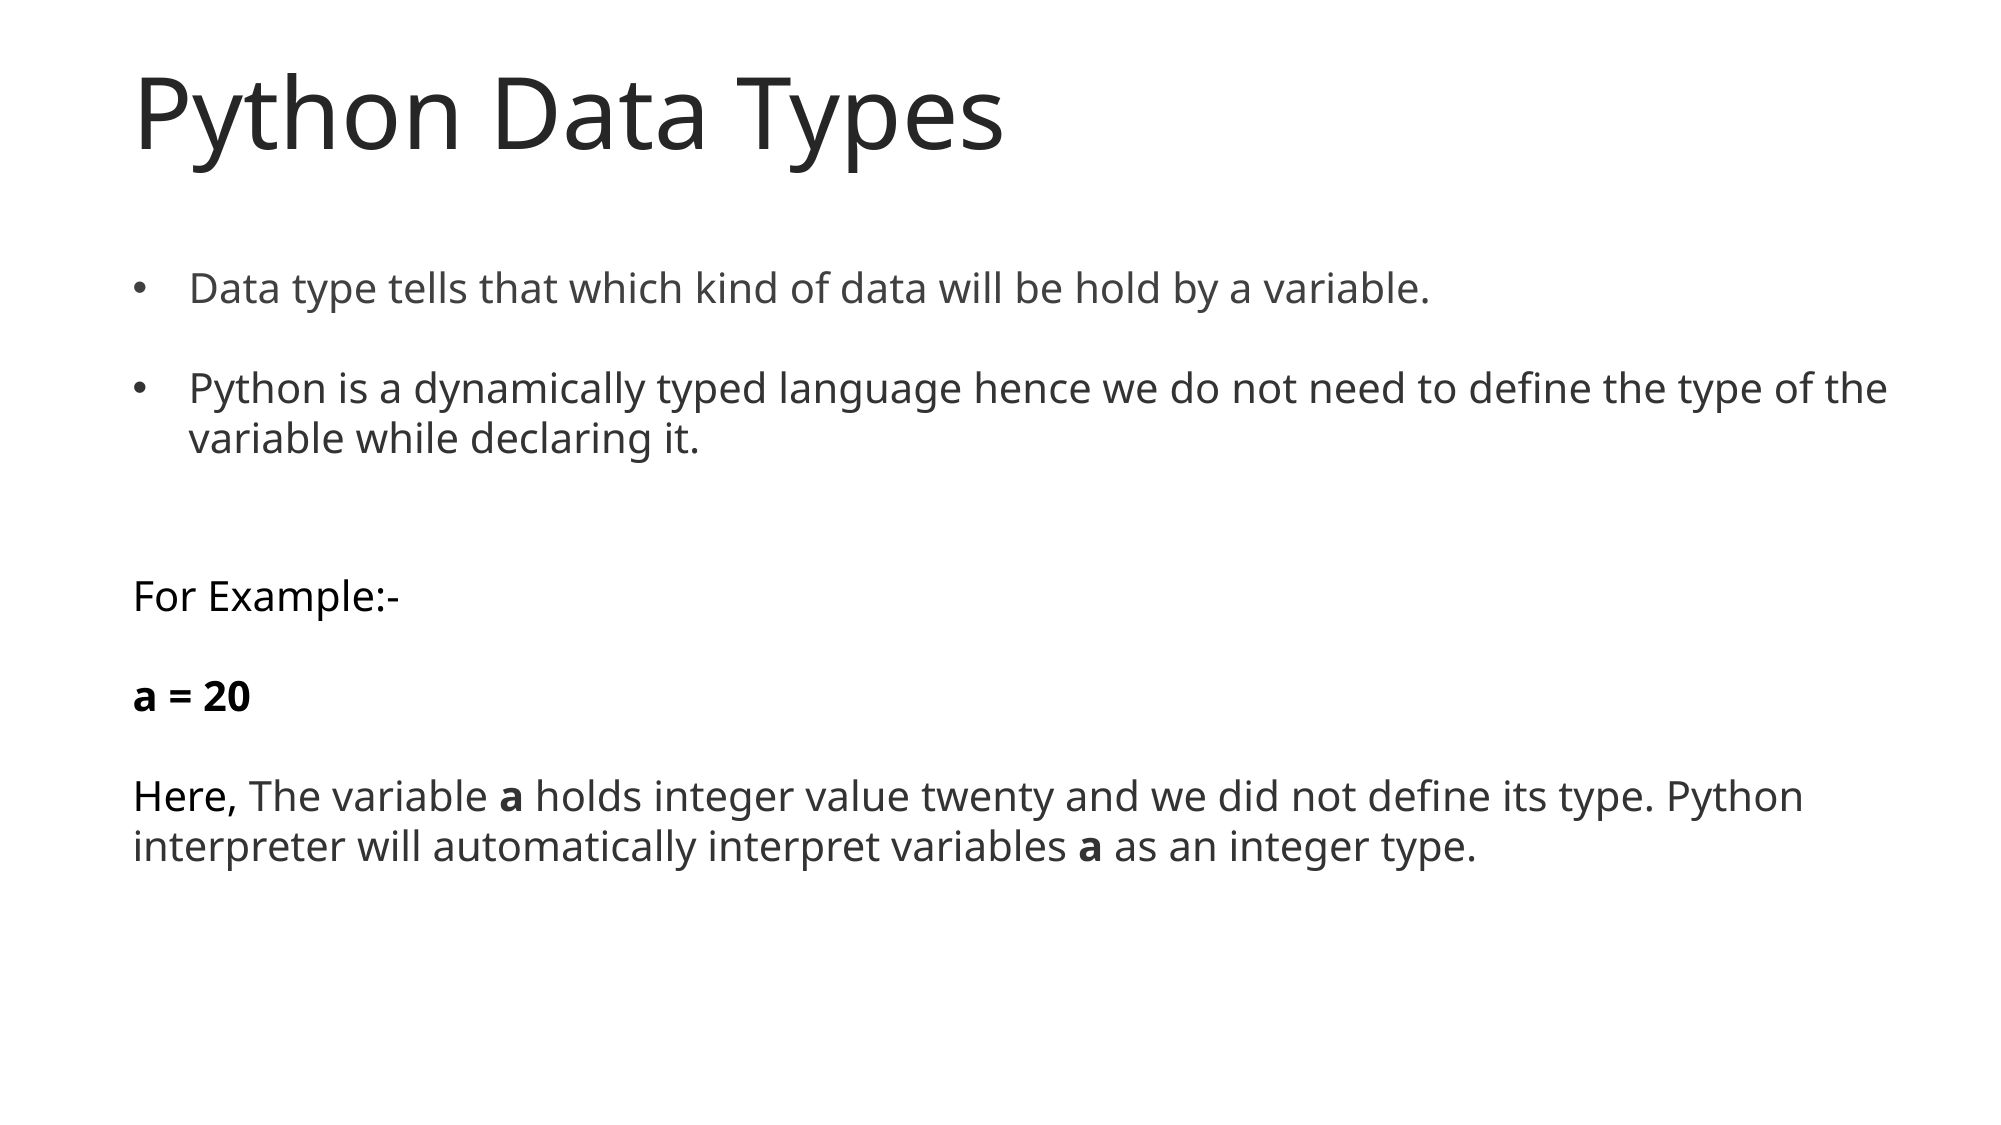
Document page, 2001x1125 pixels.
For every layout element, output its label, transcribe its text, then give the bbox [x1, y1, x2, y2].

text_box Data type tells that which kind of data will be hold by a variable. Python is a dynamically typed language hence we do not need to define the type of the variable while declaring it. [117, 254, 1937, 470]
text_box Python Data Types [117, 41, 1162, 177]
text_box For Example:- a = 20 Here, The variable a holds integer value twenty and we did not define its type. Python interpreter will automatically interpret variables a as an integer type. [117, 562, 1857, 878]
